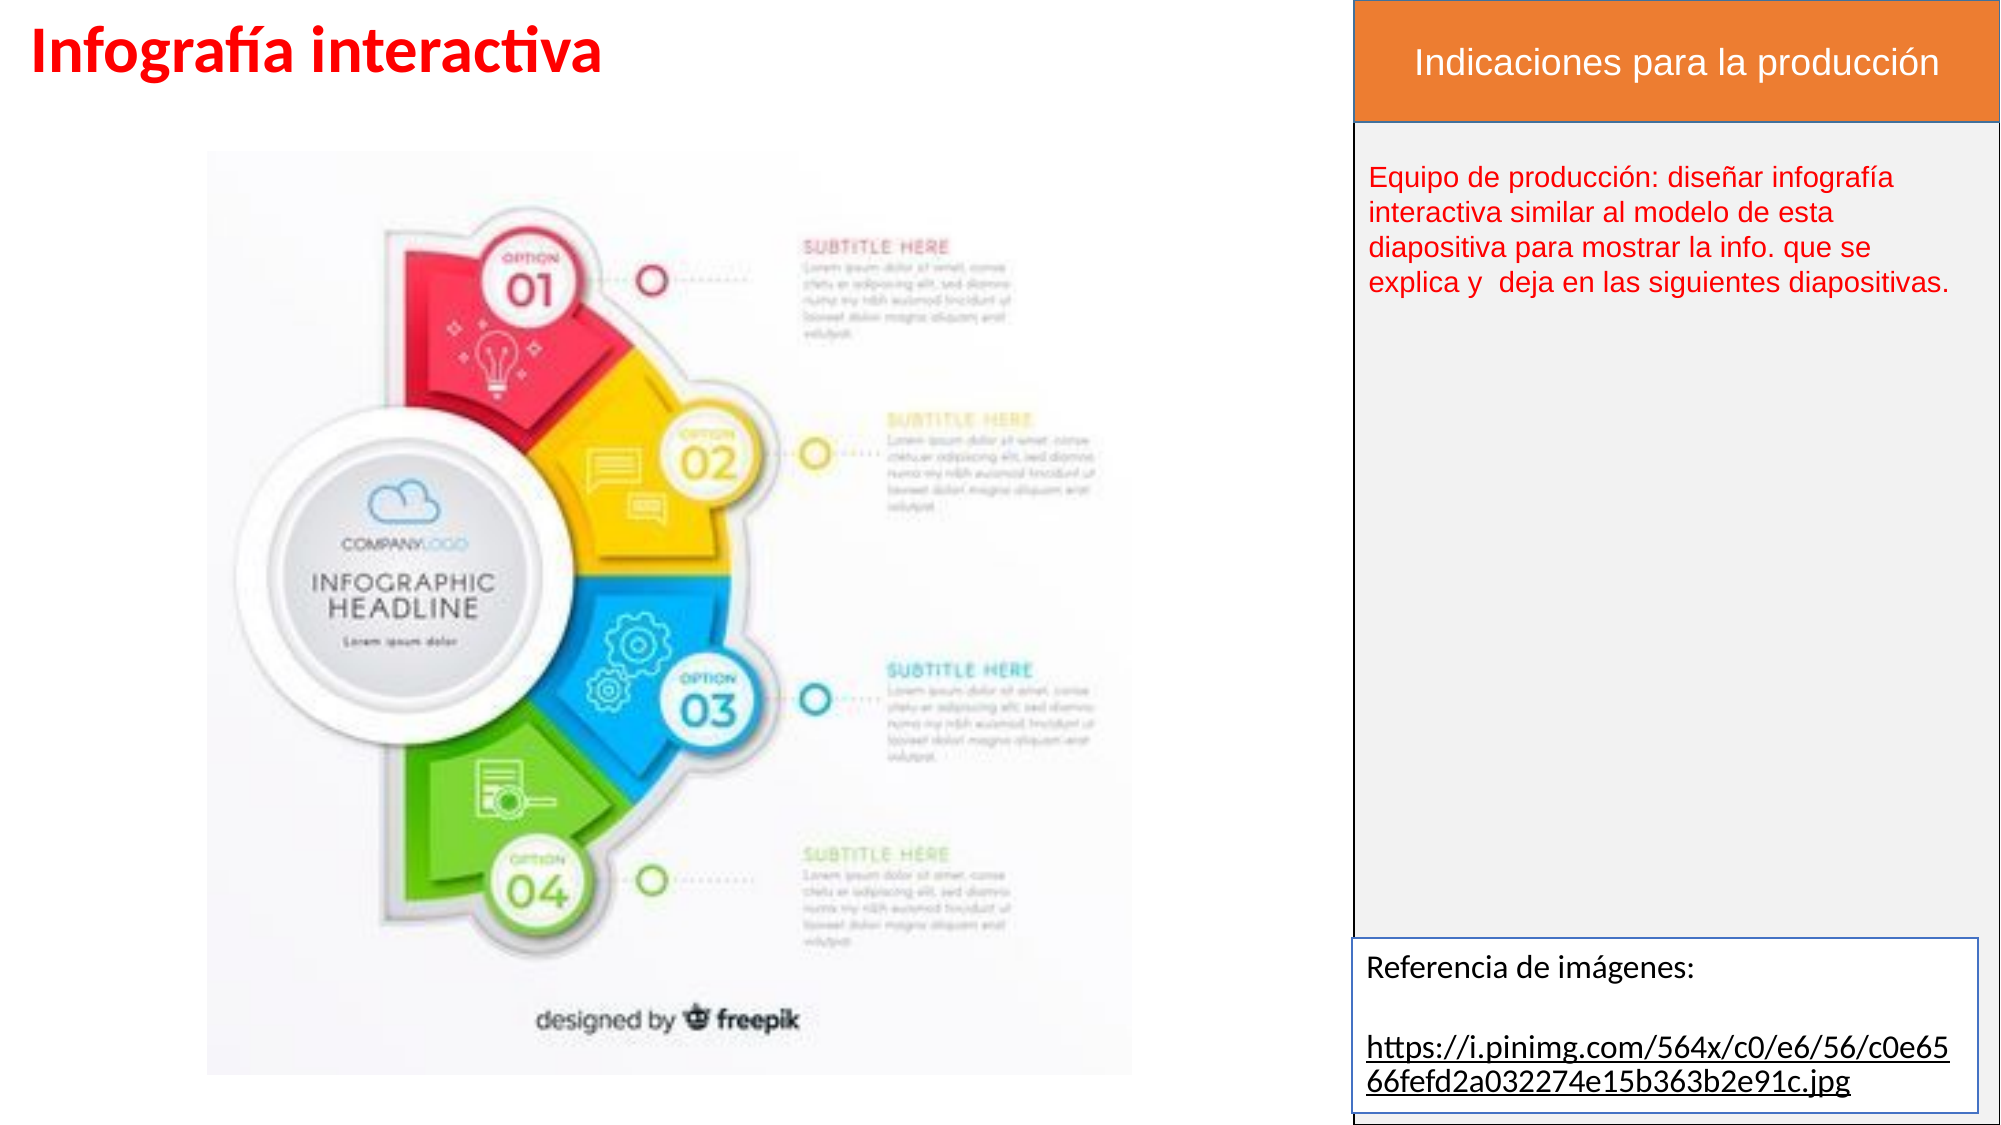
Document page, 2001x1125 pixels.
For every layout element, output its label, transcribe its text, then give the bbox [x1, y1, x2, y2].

text_box Referencia de imágenes: https://i.pinimg.com/564x/c0/e6/56/c0e6566fefd2a032274e15b363b2e91c.jpg [1351, 937, 1979, 1114]
text_box [1353, 122, 2000, 1125]
text_box Equipo de producción: diseñar infografía interactiva similar al modelo de esta diapositiva para mostrar la info. que se explica y deja en las siguientes diapositivas. [1353, 151, 1979, 306]
picture [207, 151, 1132, 1075]
text_box Infografía interactiva [15, 0, 976, 93]
text_box Indicaciones para la producción [1353, 0, 2000, 122]
